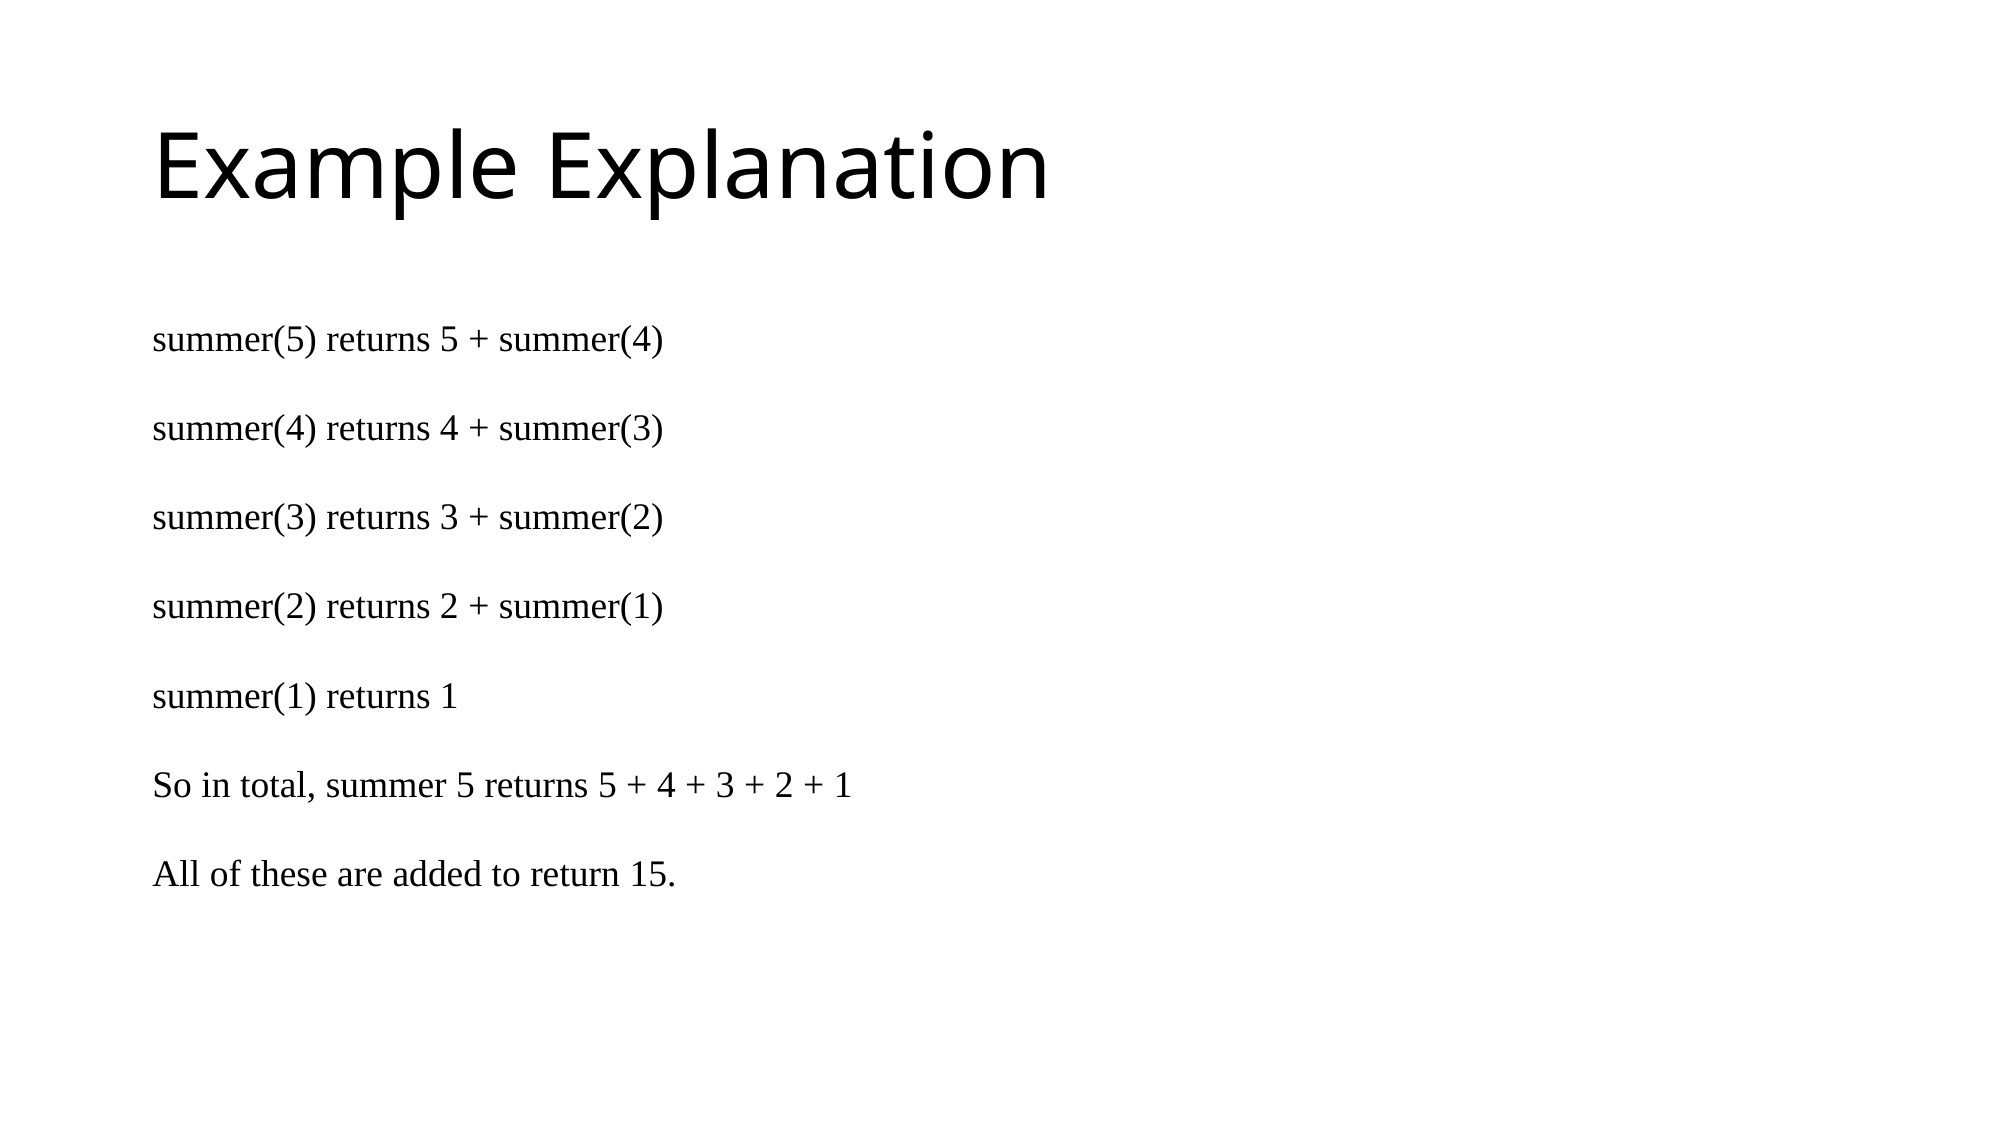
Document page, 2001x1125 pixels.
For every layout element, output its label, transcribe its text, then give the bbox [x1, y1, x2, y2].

list summer(5) returns 5 + summer(4) summer(4) returns 4 + summer(3) summer(3) returns 3 + summer(2) summer(2) returns 2 + summer(1) summer(1) returns 1 So in total, summer 5 returns 5 + 4 + 3 + 2 + 1 All of these are added to return 15. [137, 299, 1863, 1014]
title Example Explanation [137, 59, 1863, 278]
